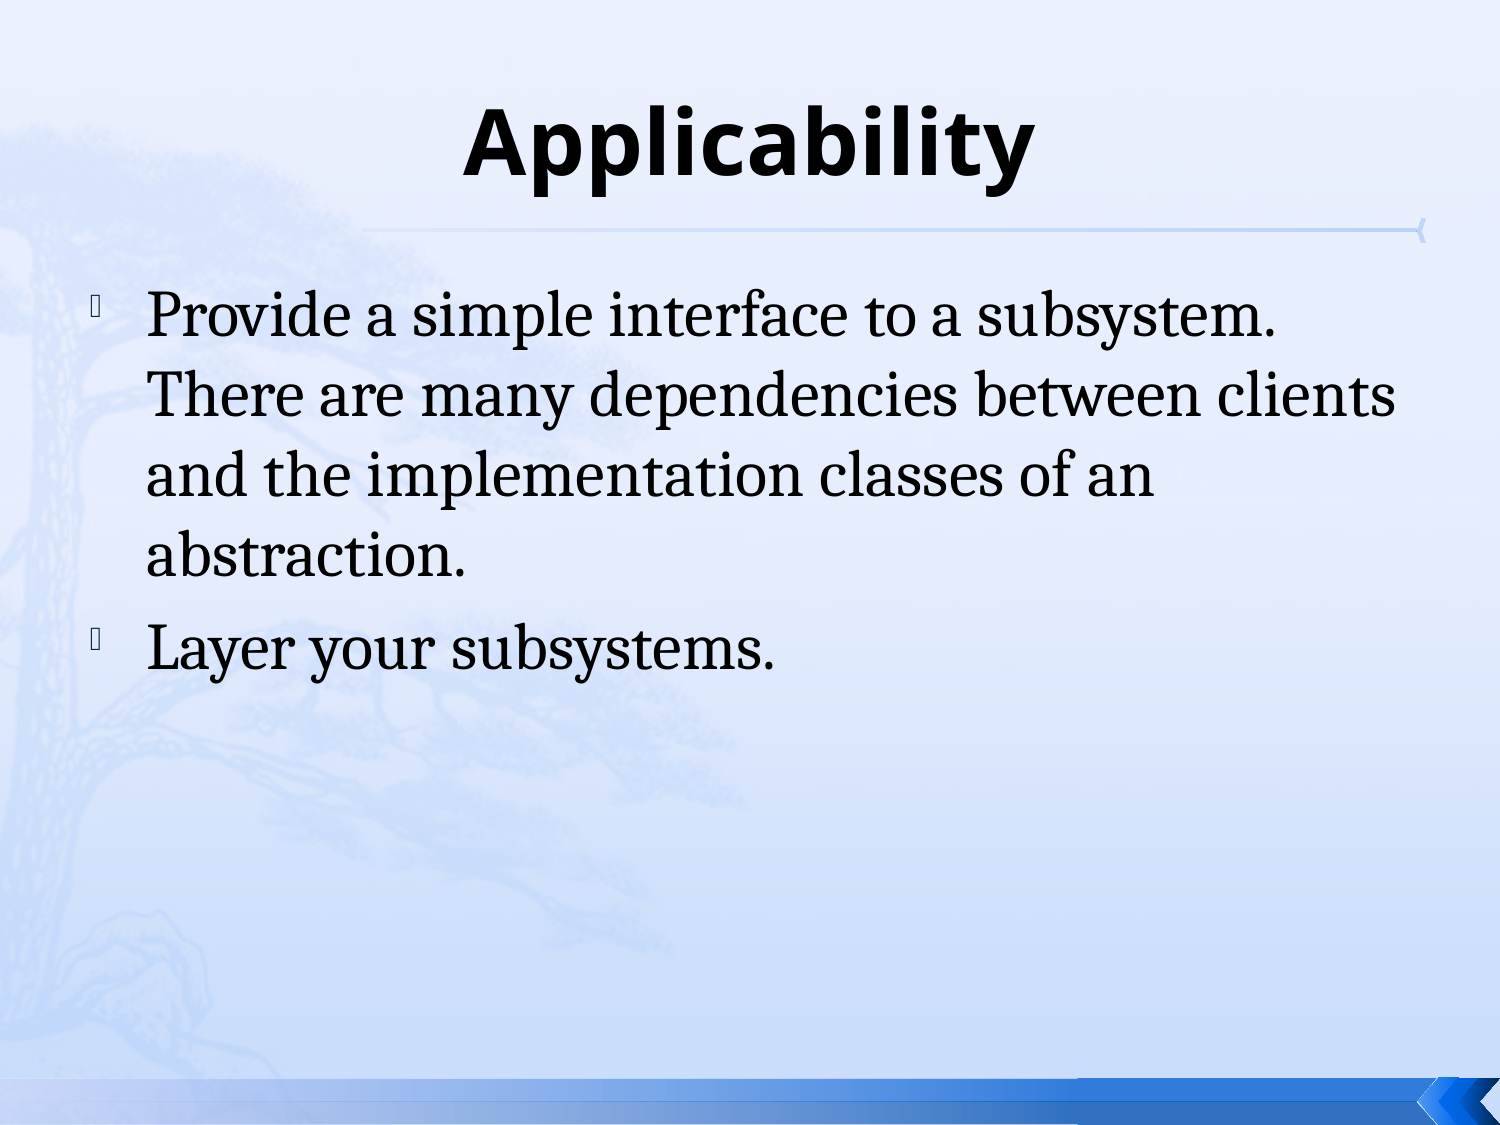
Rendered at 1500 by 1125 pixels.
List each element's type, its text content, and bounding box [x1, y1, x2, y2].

title Applicability [75, 45, 1425, 233]
list Provide a simple interface to a subsystem. There are many dependencies between clients and the implementation classes of an abstraction. Layer your subsystems. [75, 262, 1425, 1005]
